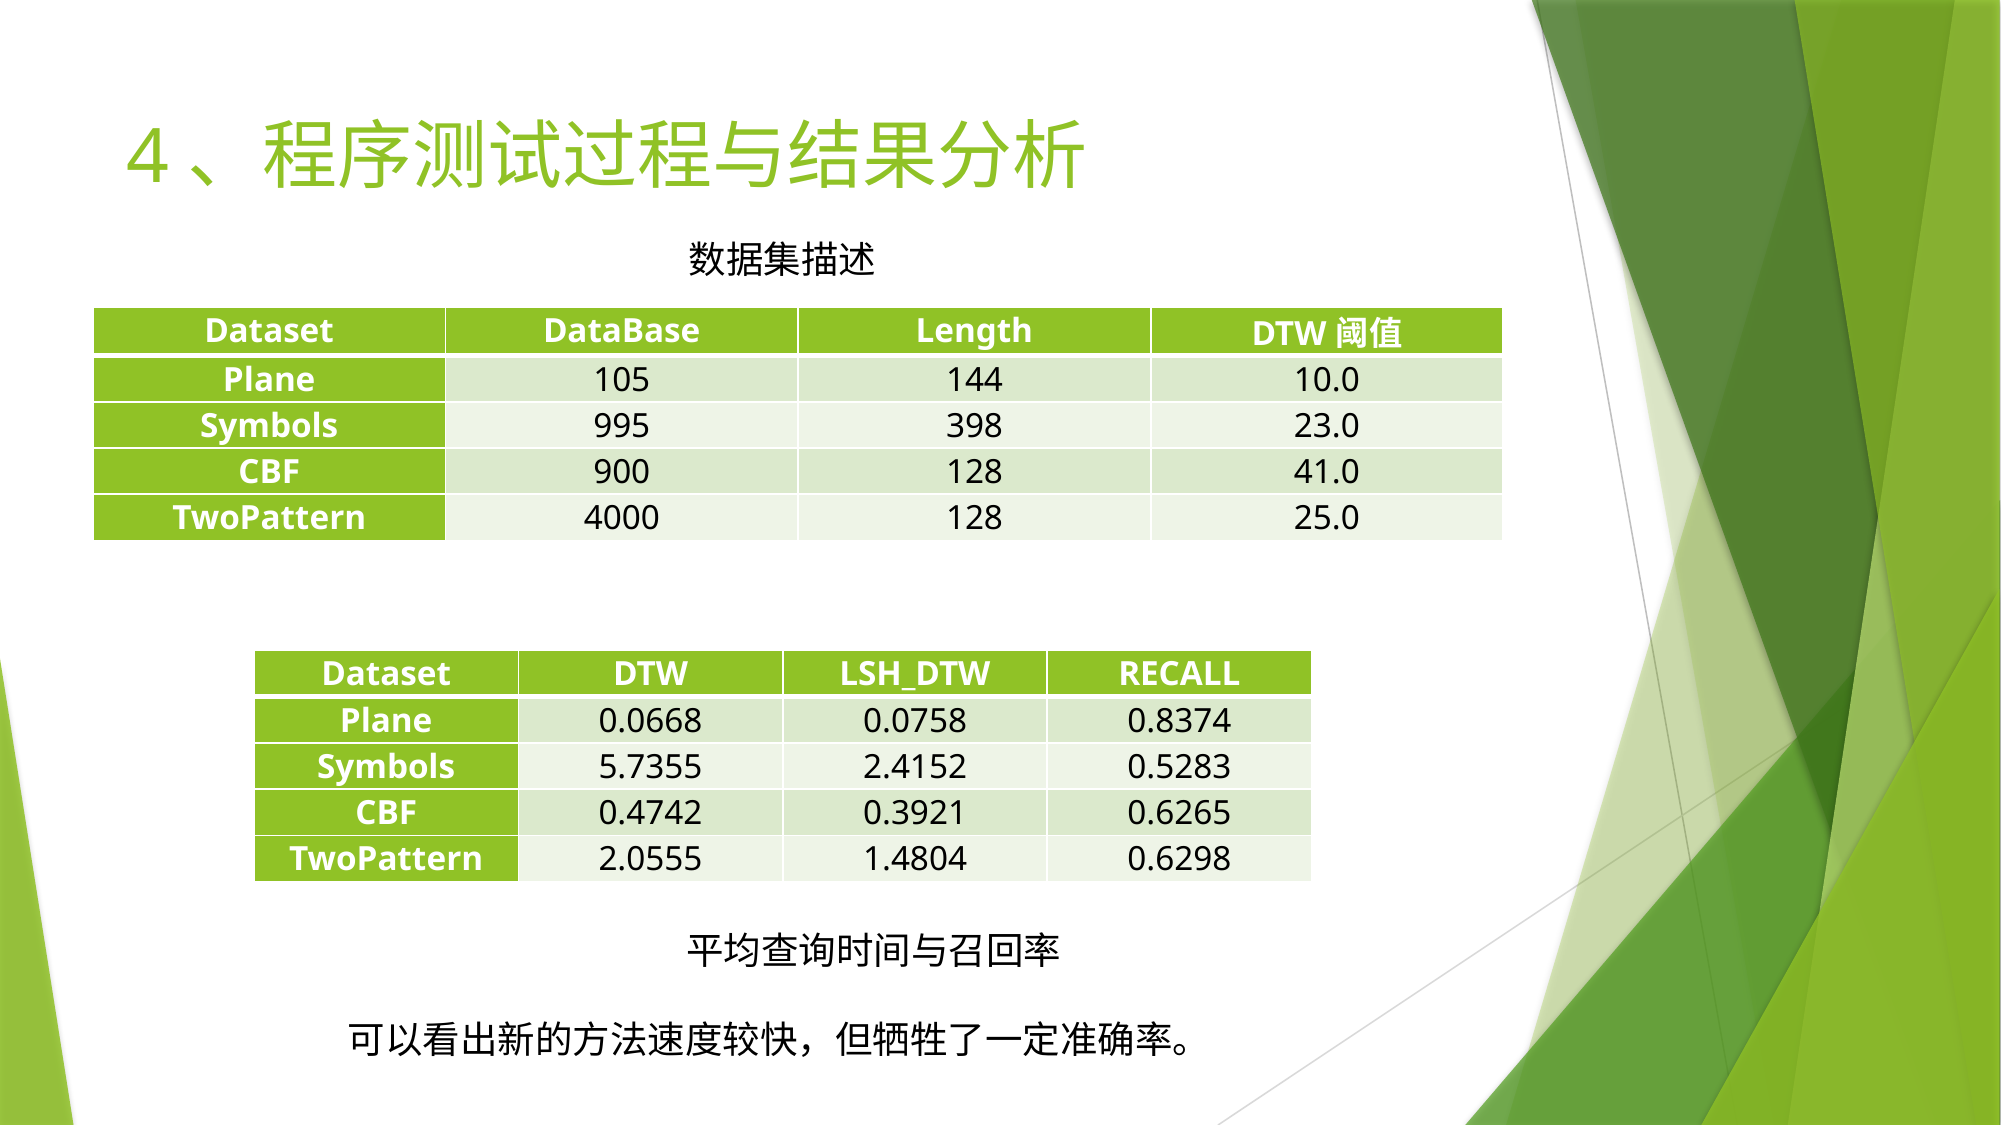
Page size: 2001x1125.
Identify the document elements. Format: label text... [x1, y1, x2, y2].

table_cell 128 [799, 495, 1150, 540]
table_cell 144 [799, 358, 1150, 401]
table_cell 0.8374 [1048, 699, 1311, 742]
table_cell 2.0555 [519, 836, 782, 881]
table_header RECALL [1048, 651, 1311, 694]
table_cell 105 [446, 358, 797, 401]
table_cell 4000 [446, 495, 797, 540]
table_cell 0.6265 [1048, 790, 1311, 835]
table_header DTW [519, 651, 782, 694]
table_cell TwoPattern [255, 836, 518, 881]
table_cell TwoPattern [94, 495, 445, 540]
table_cell Plane [255, 699, 518, 742]
title 4、程序测试过程与结果分析 [111, 99, 1522, 317]
table_cell Symbols [94, 403, 445, 447]
table_header Length [799, 308, 1150, 353]
table_header Dataset [94, 308, 445, 353]
table_header DataBase [446, 308, 797, 353]
table_header Dataset [255, 651, 518, 694]
table_cell 0.0668 [519, 699, 782, 742]
table_cell 0.3921 [784, 790, 1046, 835]
table_cell 1.4804 [784, 836, 1046, 881]
table_cell 0.5283 [1048, 744, 1311, 788]
table_cell CBF [255, 790, 518, 835]
table_cell 10.0 [1152, 358, 1502, 401]
table_cell Symbols [255, 744, 518, 788]
table_cell 5.7355 [519, 744, 782, 788]
table_header LSH_DTW [784, 651, 1046, 694]
table_cell 0.4742 [519, 790, 782, 835]
table_cell 995 [446, 403, 797, 447]
table_cell 41.0 [1152, 449, 1502, 493]
text_box 平均查询时间与召回率 [671, 919, 1077, 980]
table_cell 0.6298 [1048, 836, 1311, 881]
table_cell CBF [94, 449, 445, 493]
table_cell 128 [799, 449, 1150, 493]
text_box 数据集描述 [674, 229, 892, 289]
table_cell 2.4152 [784, 744, 1046, 788]
table_cell 0.0758 [784, 699, 1046, 742]
table_cell 25.0 [1152, 495, 1502, 540]
text_box 可以看出新的方法速度较快，但牺牲了一定准确率。 [333, 1008, 1411, 1069]
table_cell 398 [799, 403, 1150, 447]
table_cell Plane [94, 358, 445, 401]
table_header DTW阈值 [1152, 308, 1502, 353]
table_cell 900 [446, 449, 797, 493]
table_cell 23.0 [1152, 403, 1502, 447]
